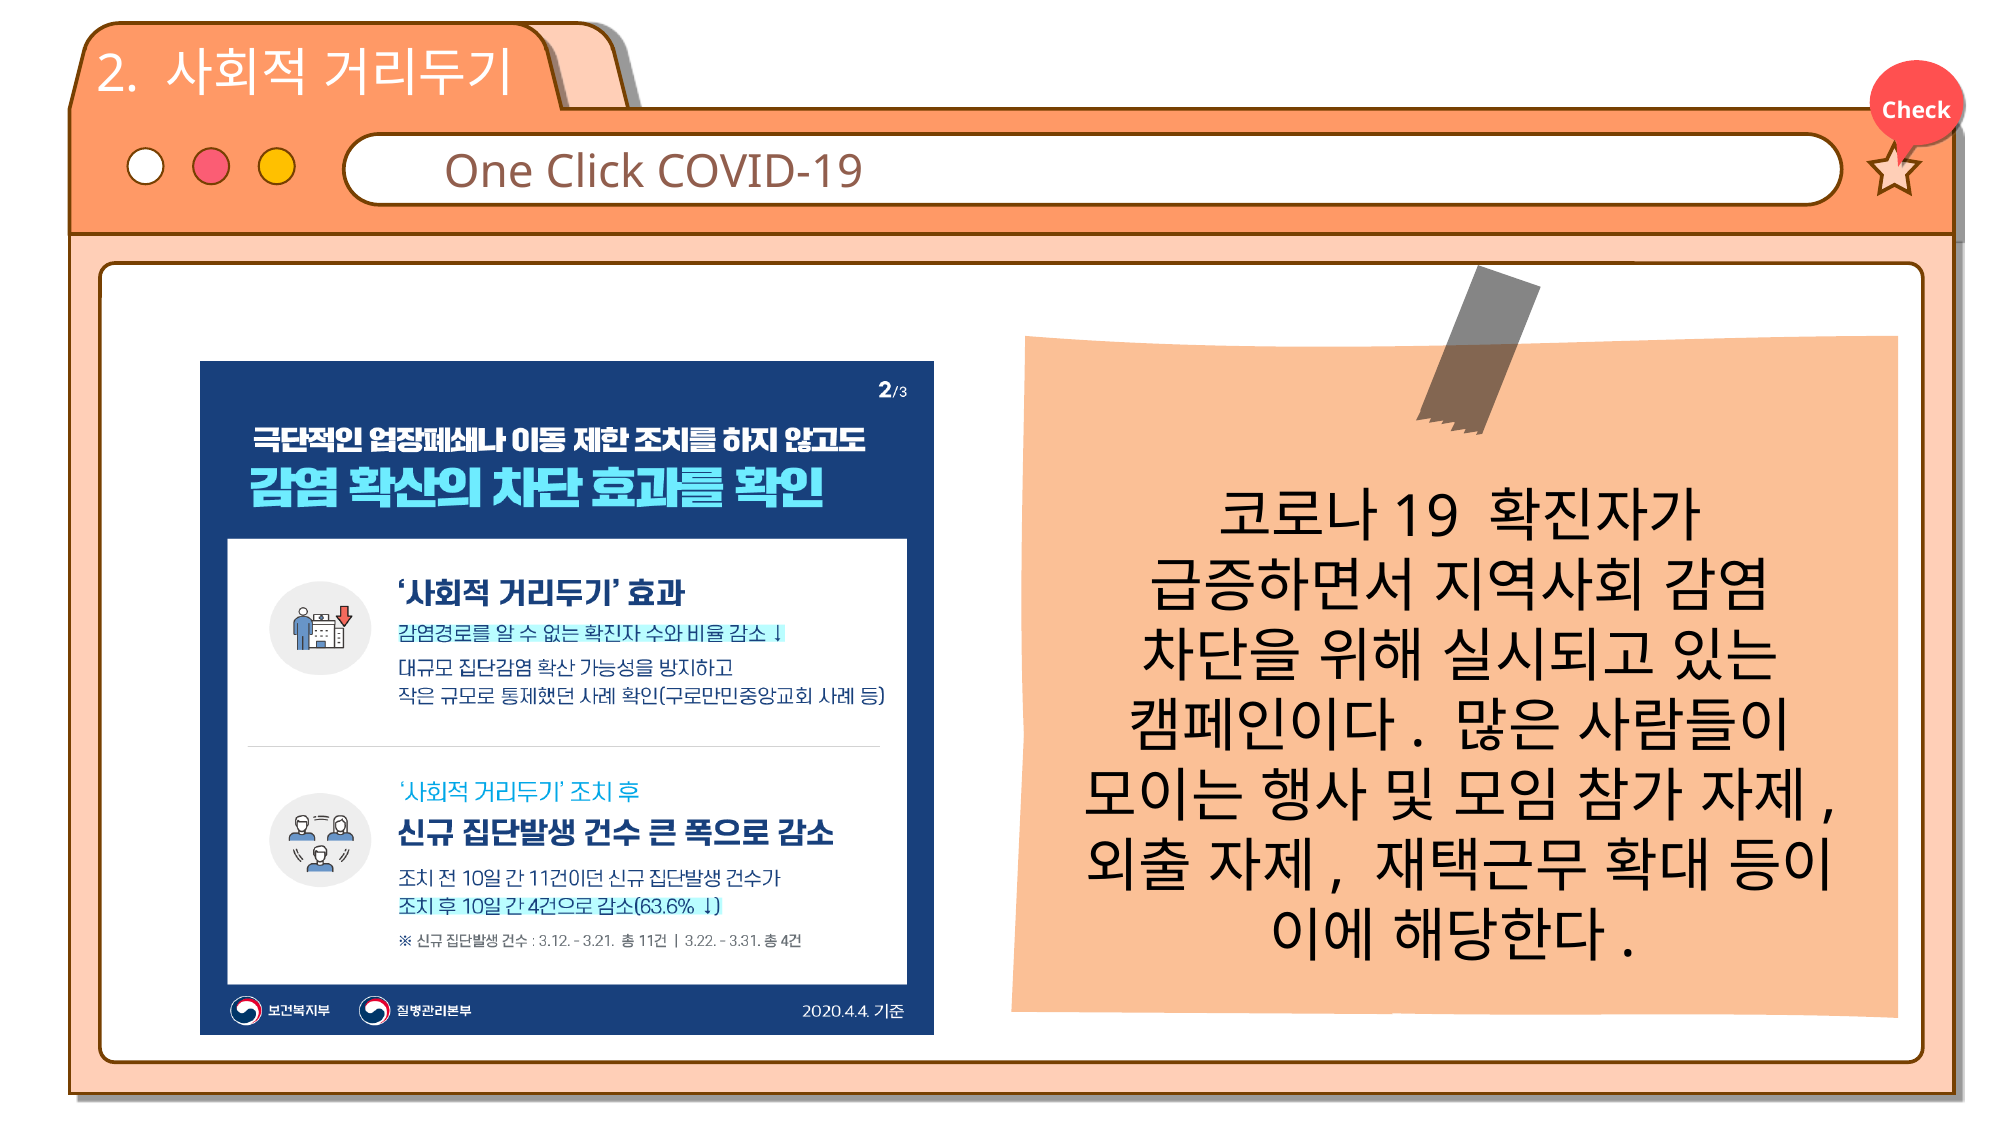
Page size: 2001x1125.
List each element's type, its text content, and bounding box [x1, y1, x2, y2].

text_box [98, 261, 1924, 1064]
text_box One Click COVID-19 [342, 132, 1843, 206]
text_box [1011, 335, 1899, 1018]
text_box Check [1868, 59, 1965, 170]
text_box [1449, 263, 1543, 335]
picture [200, 361, 934, 1035]
text_box [68, 21, 1956, 235]
text_box [192, 147, 231, 186]
text_box [1867, 144, 1922, 195]
text_box [68, 233, 1955, 1094]
text_box 2. 사회적 거리두기 [81, 32, 530, 110]
text_box [512, 21, 629, 107]
text_box [257, 147, 296, 186]
text_box [126, 147, 165, 186]
